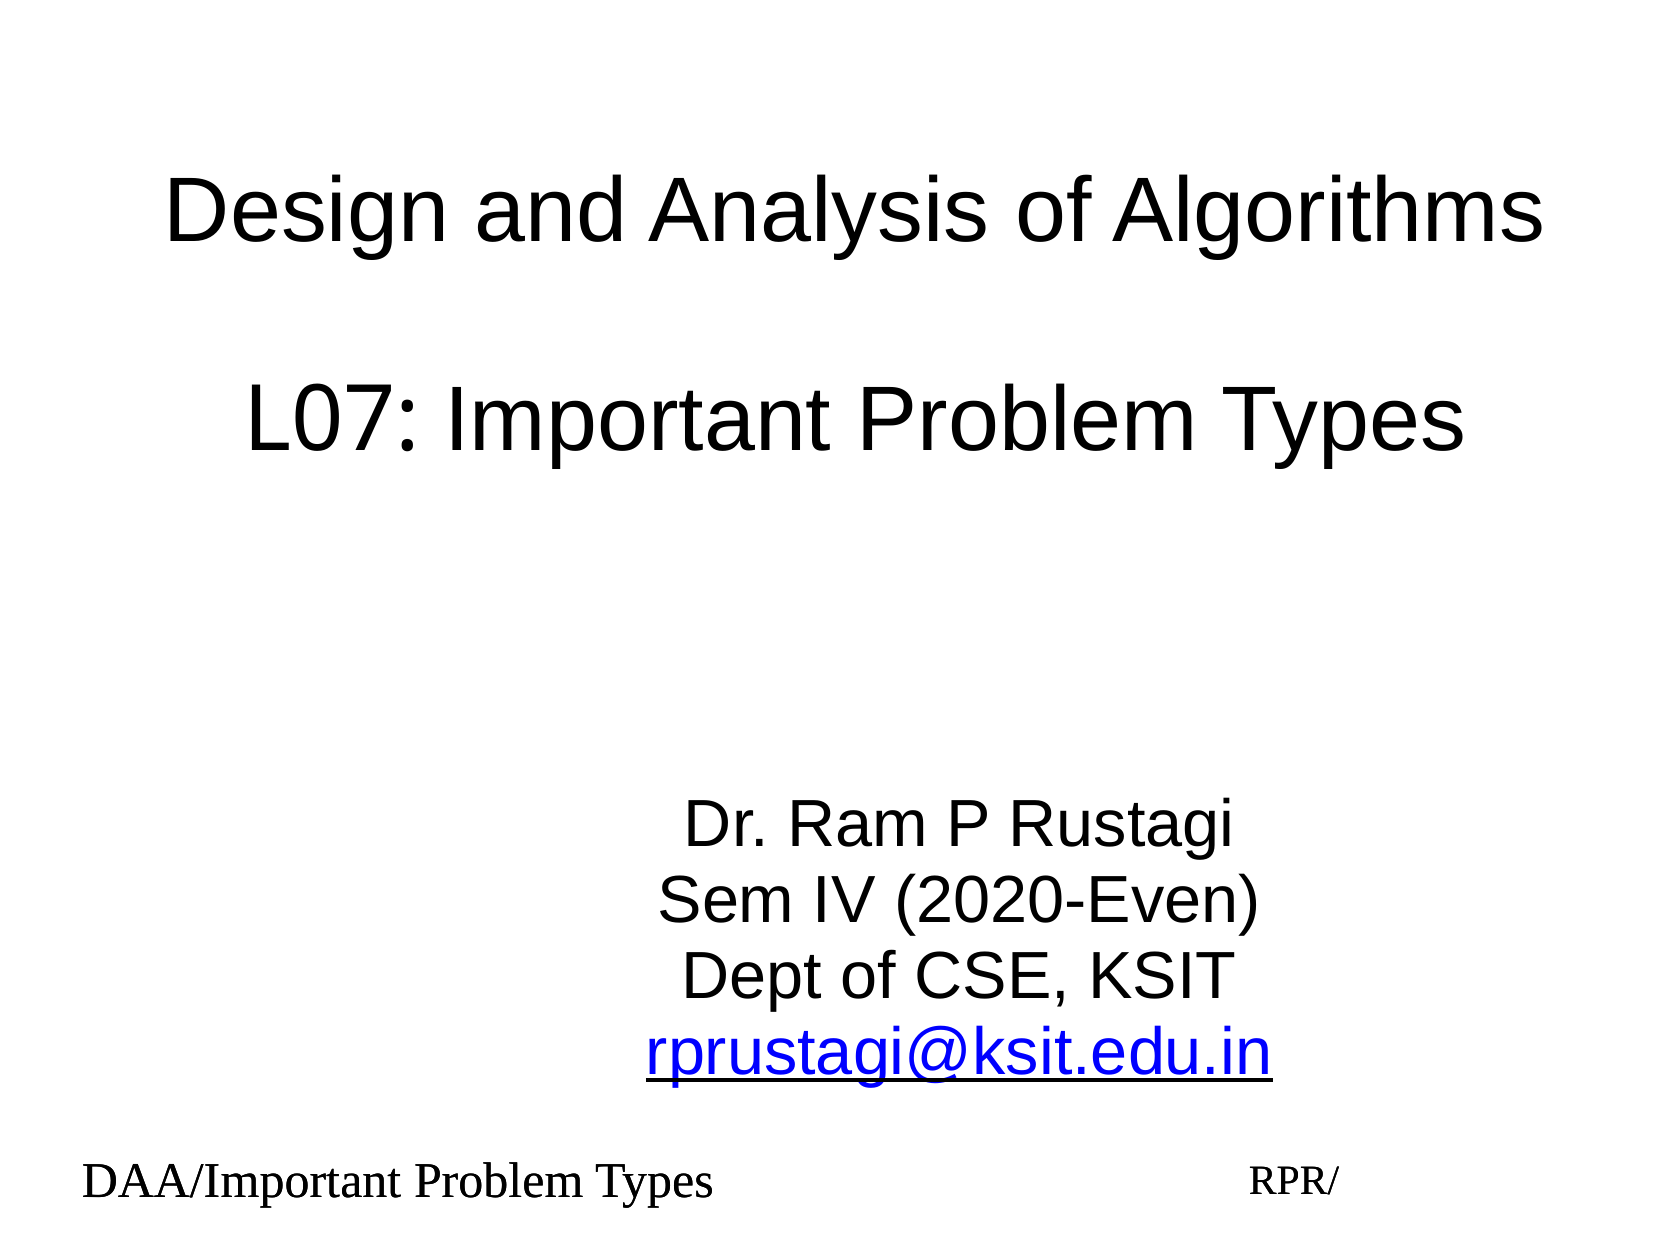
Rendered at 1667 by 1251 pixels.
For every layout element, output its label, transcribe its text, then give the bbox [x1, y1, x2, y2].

text_box DAA/Important Problem Types [66, 1139, 729, 1217]
text_box RPR/ [1233, 1144, 1354, 1211]
title Design and Analysis of Algorithms L07: Important Problem Types [123, 157, 1588, 694]
list Dr. Ram P Rustagi Sem IV (2020-Even) Dept of CSE, KSIT rprustagi@ksit.edu.in [565, 705, 1353, 1124]
